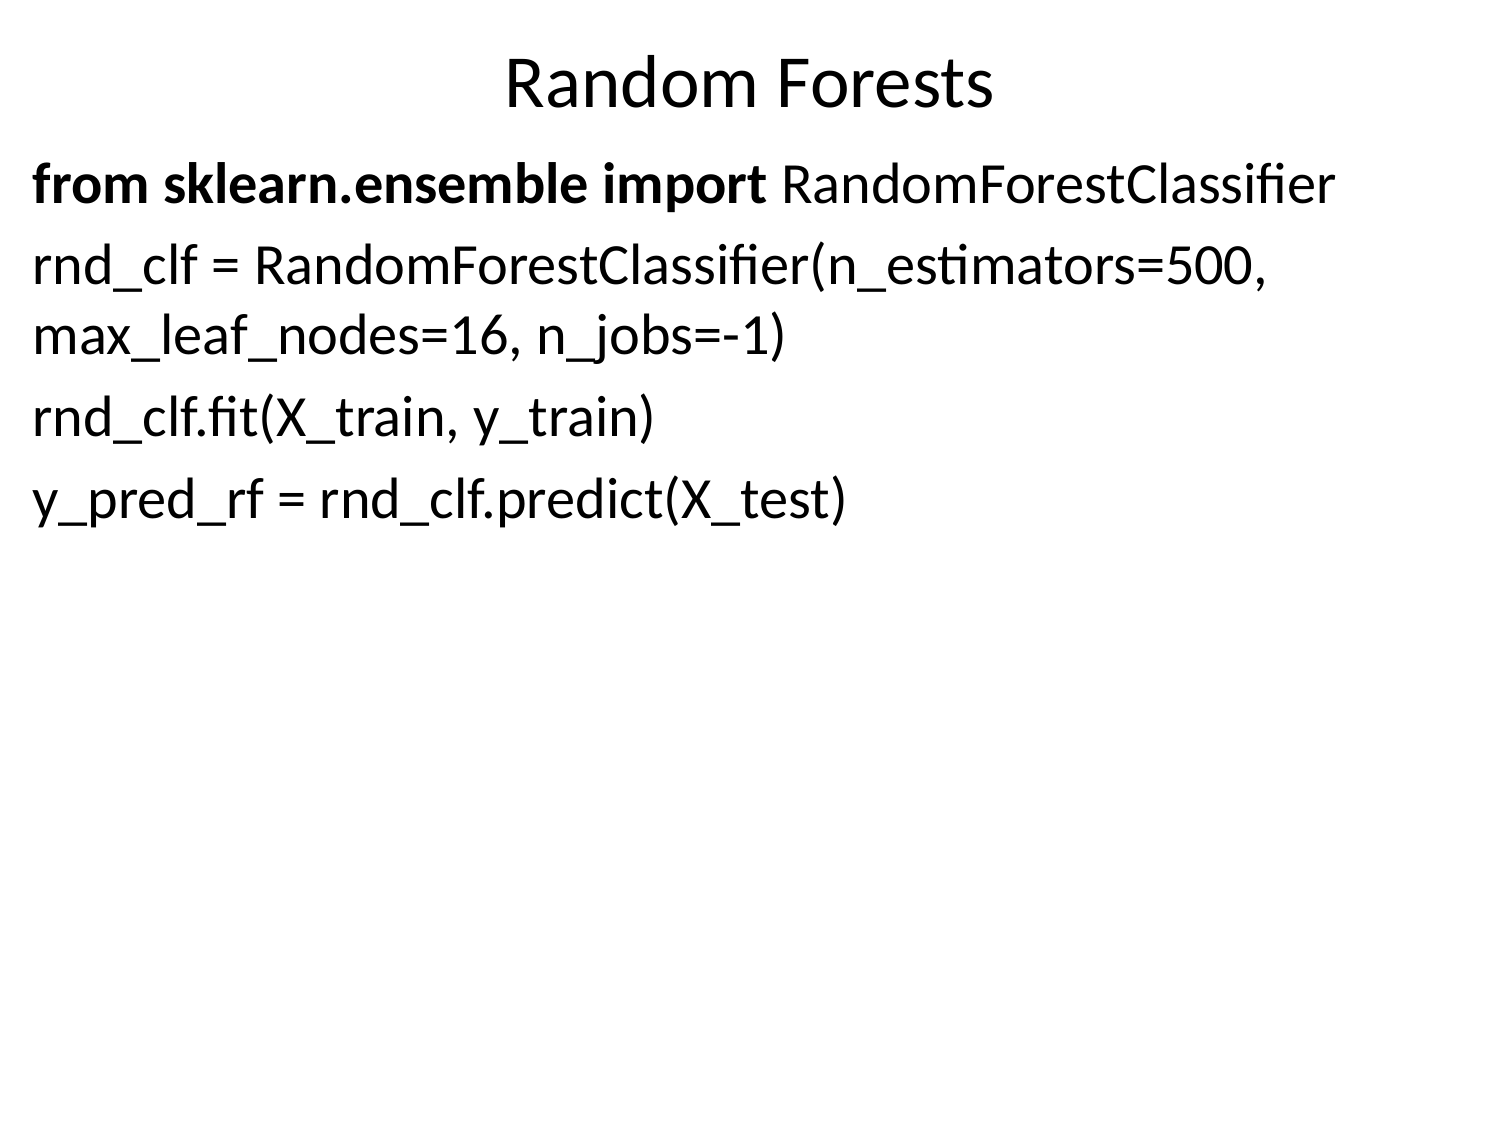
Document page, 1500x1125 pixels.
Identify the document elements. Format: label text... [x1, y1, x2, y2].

title Random Forests [75, 0, 1425, 137]
list from sklearn.ensemble import RandomForestClassifier rnd_clf = RandomForestClassifier(n_estimators=500, max_leaf_nodes=16, n_jobs=-1) rnd_clf.fit(X_train, y_train) y_pred_rf = rnd_clf.predict(X_test) [17, 137, 1500, 981]
